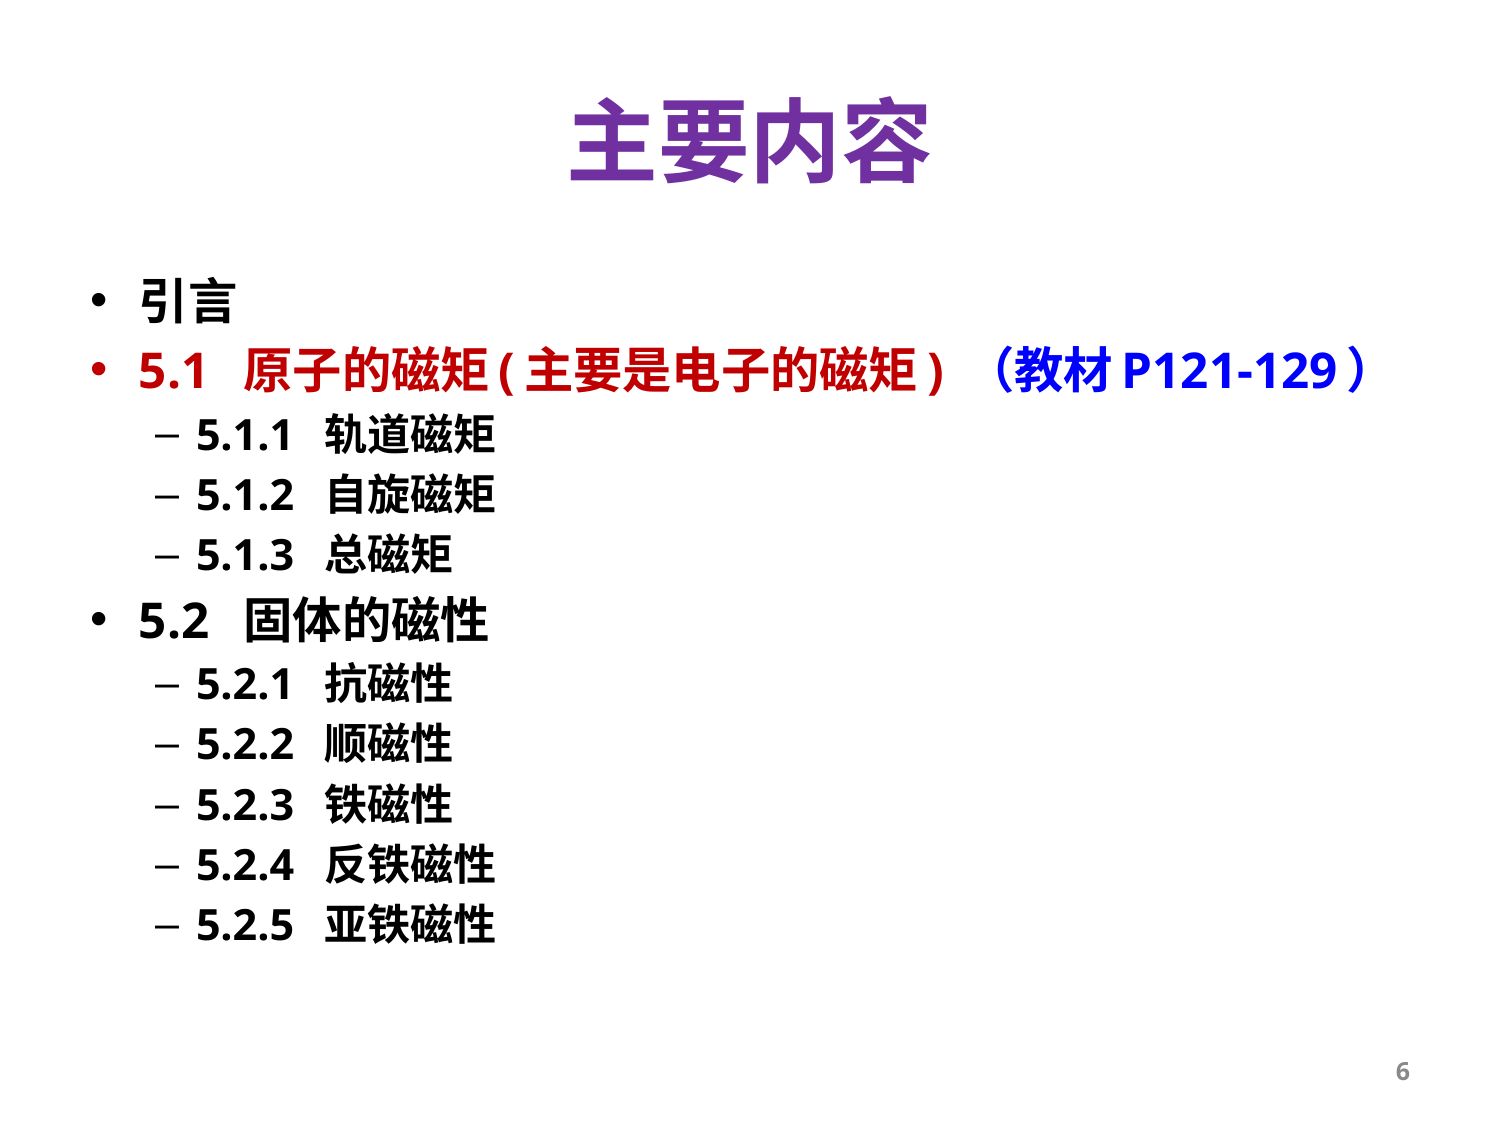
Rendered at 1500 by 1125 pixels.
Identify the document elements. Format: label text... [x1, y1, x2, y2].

slide_number 6 [1074, 1042, 1425, 1103]
title 主要内容 [75, 45, 1425, 233]
list 引言 5.1 原子的磁矩(主要是电子的磁矩) （教材P121-129） 5.1.1 轨道磁矩 5.1.2 自旋磁矩 5.1.3 总磁矩 5.2 固体的磁性 5.2.1 抗磁性 5.2.2 顺磁性 5.2.3 铁磁性 5.2.4 反铁磁性 5.2.5 亚铁磁性 [75, 262, 1425, 1005]
